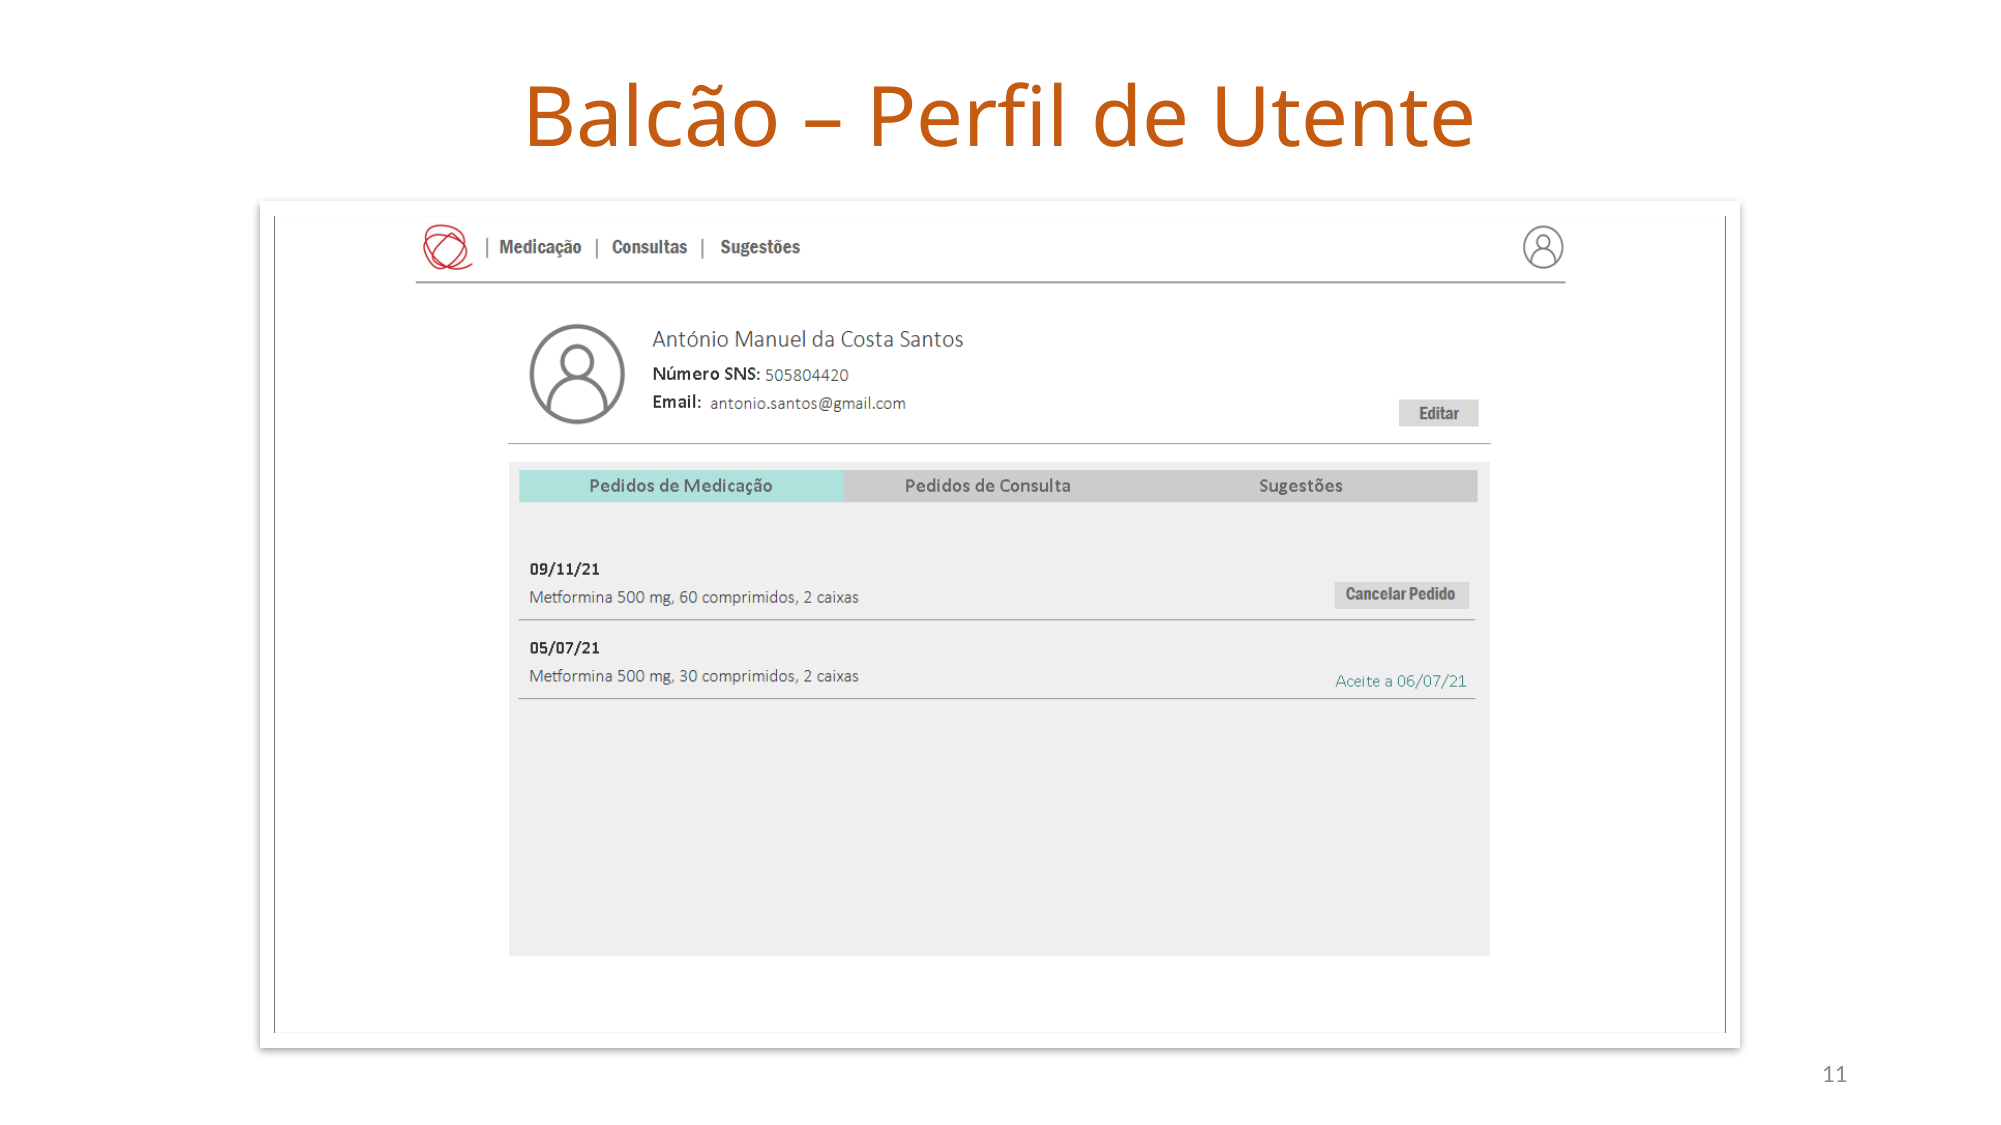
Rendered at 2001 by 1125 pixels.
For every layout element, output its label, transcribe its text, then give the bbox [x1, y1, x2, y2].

picture [273, 215, 1726, 1034]
slide_number 11 [1412, 1042, 1863, 1103]
title Balcão – Perfil de Utente [166, 22, 1834, 216]
